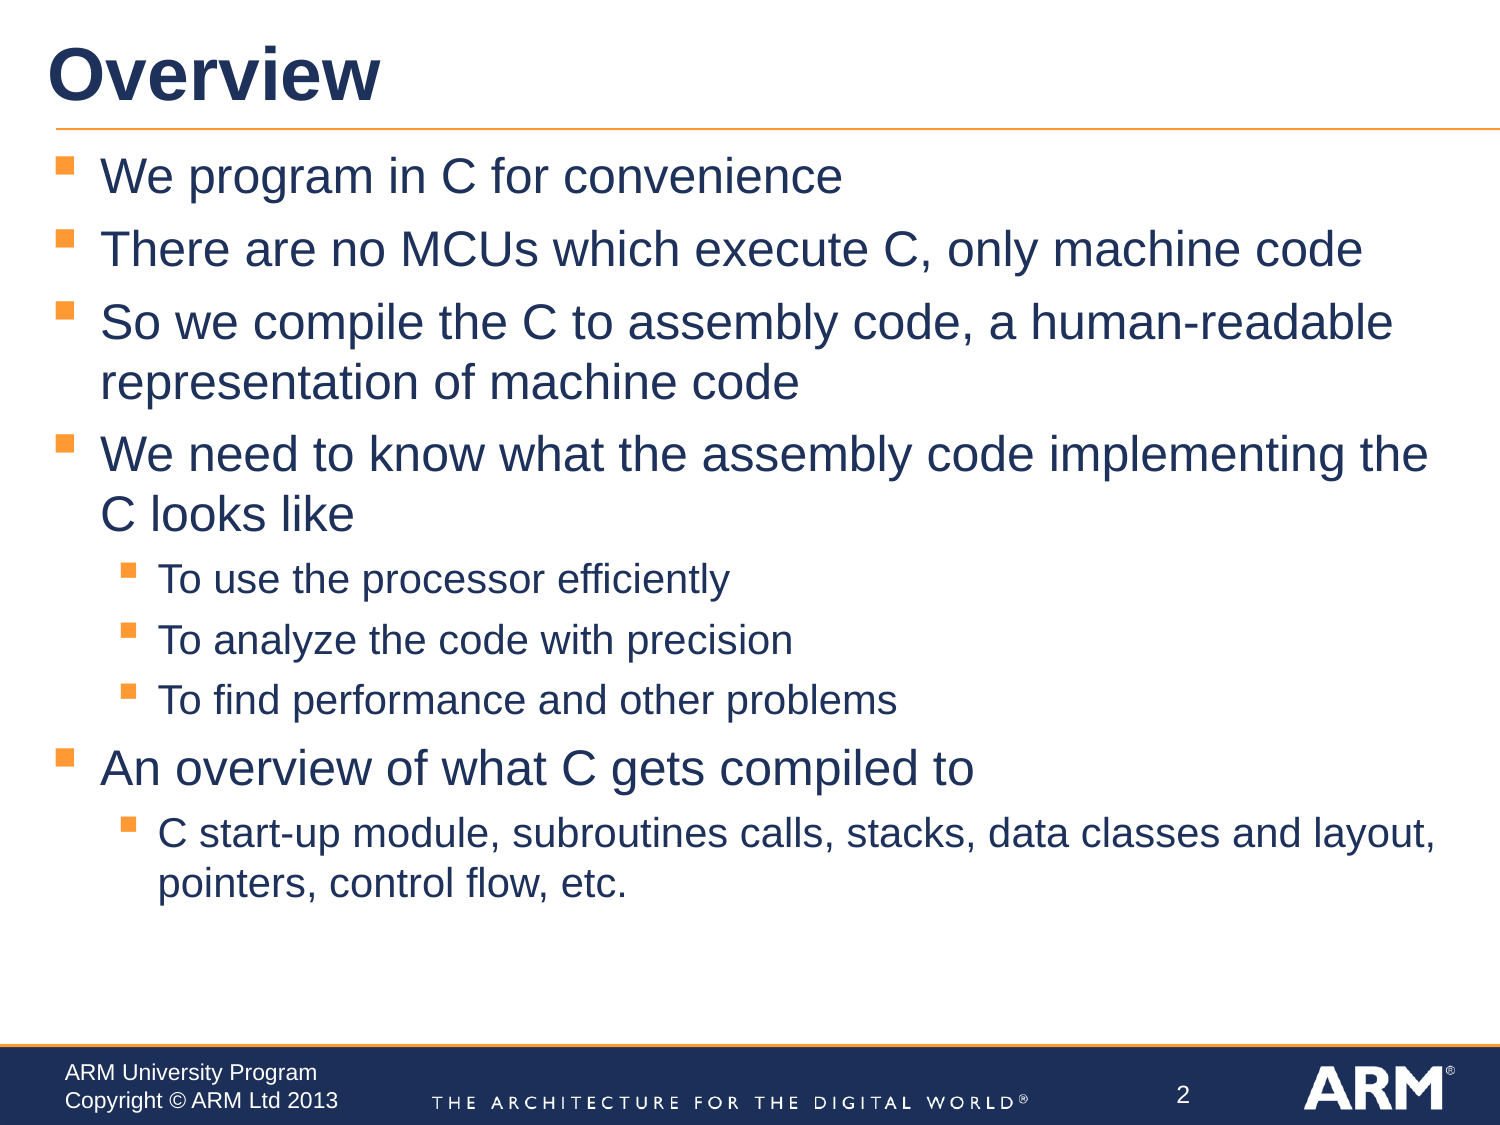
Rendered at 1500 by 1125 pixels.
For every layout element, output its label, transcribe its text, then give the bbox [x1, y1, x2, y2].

picture [302, 1101, 309, 1107]
title Overview [34, 1, 1500, 141]
picture [0, 1048, 1500, 1125]
picture [84, 1101, 91, 1107]
list We program in C for convenience There are no MCUs which execute C, only machine code So we compile the C to assembly code, a human-readable representation of machine code We need to know what the assembly code implementing the C looks like To use the processor efficiently To analyze the code with precision To find performance and other problems An overview of what C gets compiled to C start-up module, subroutines calls, stacks, data classes and layout, pointers, control flow, etc. [37, 137, 1488, 1101]
